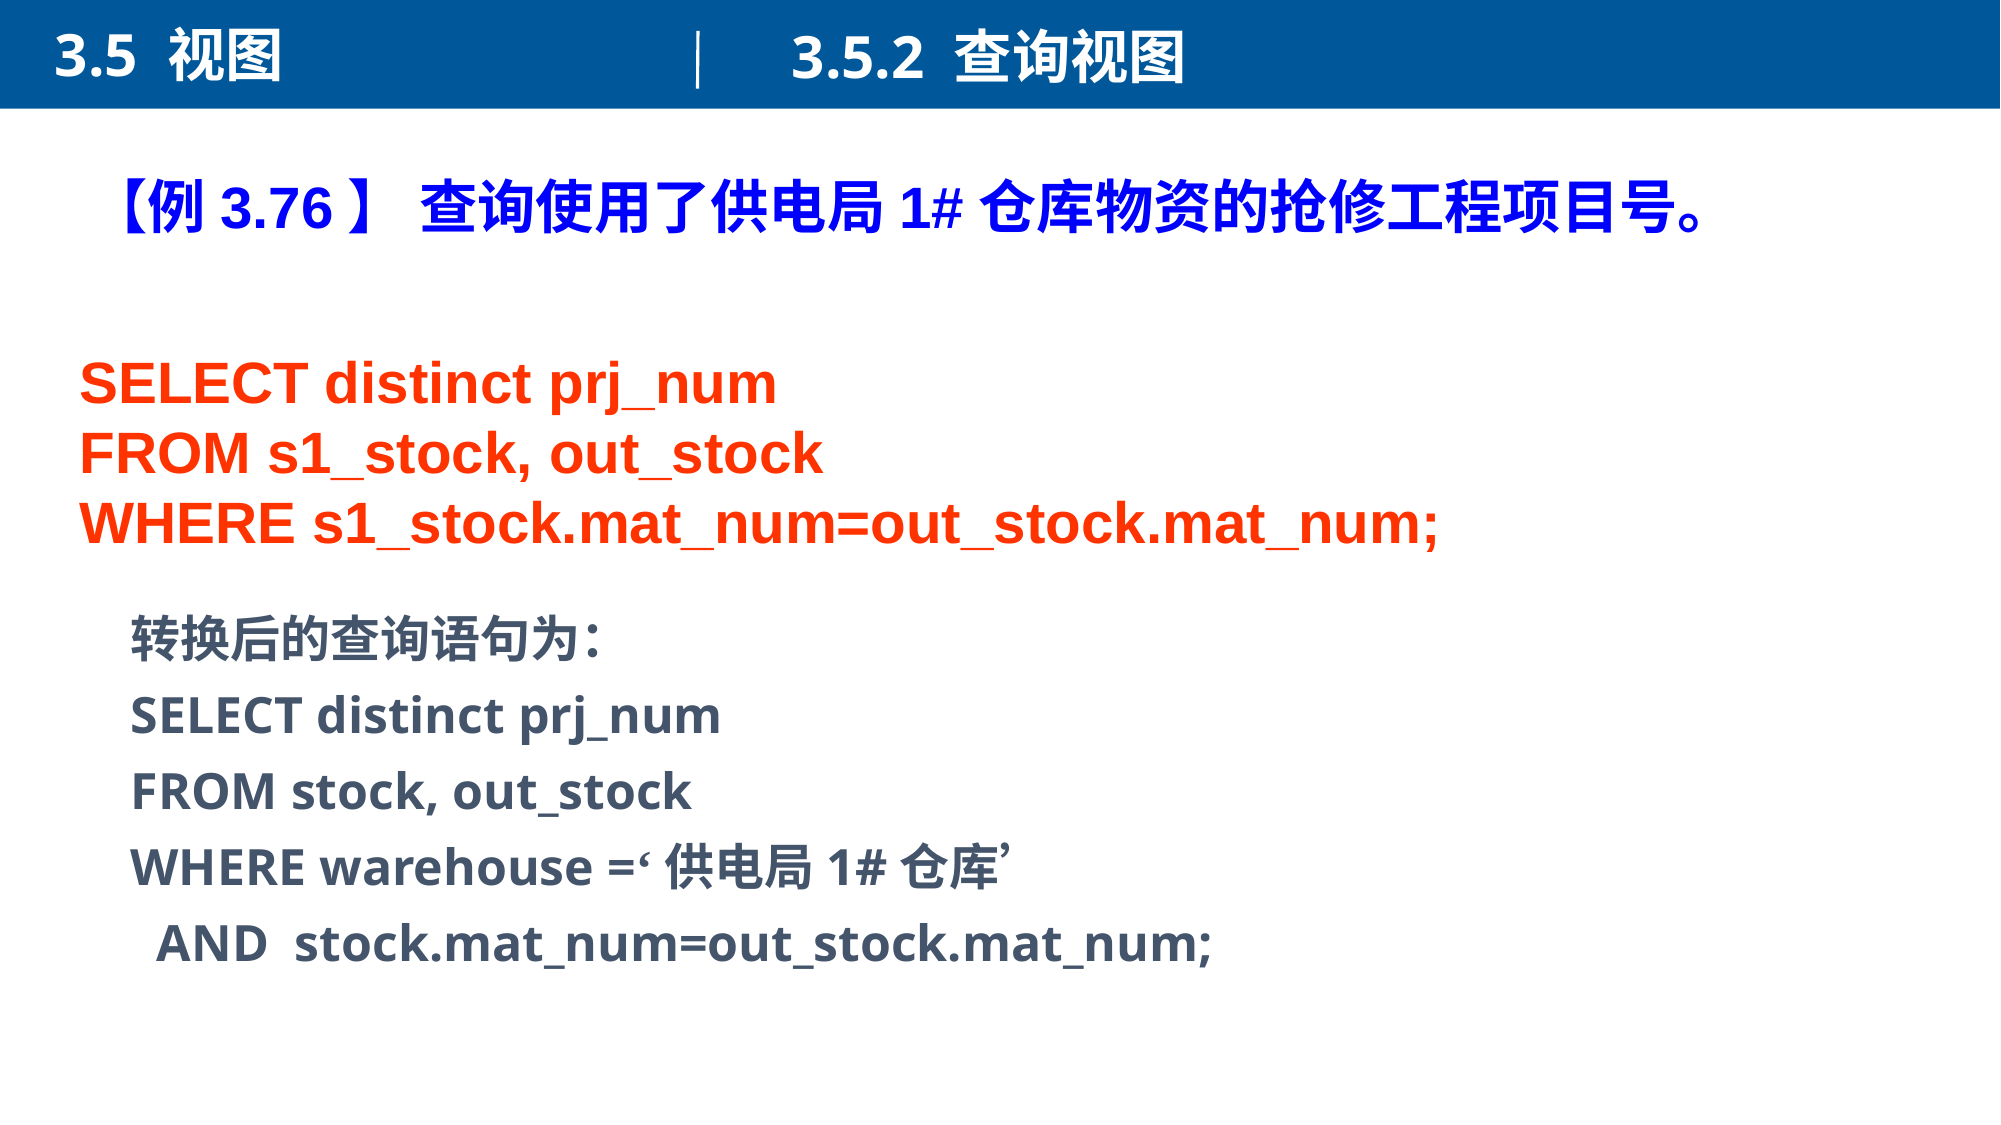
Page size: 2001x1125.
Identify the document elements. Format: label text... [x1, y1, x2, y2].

text_box 3.5.2 查询视图 [777, 12, 2000, 98]
text_box [0, 0, 2000, 109]
text_box SELECT distinct prj_num FROM s1_stock, out_stock WHERE s1_stock.mat_num=out_stock.mat_num; [64, 338, 1459, 663]
text_box 3.5 视图 [40, 10, 870, 96]
text_box 转换后的查询语句为： SELECT distinct prj_num FROM stock, out_stock WHERE warehouse =‘供电局1#仓库’ AND stock.mat_num=out_stock.mat_num; [41, 609, 1447, 980]
text_box 【例3.76】 查询使用了供电局1#仓库物资的抢修工程项目号。 [75, 162, 1725, 300]
